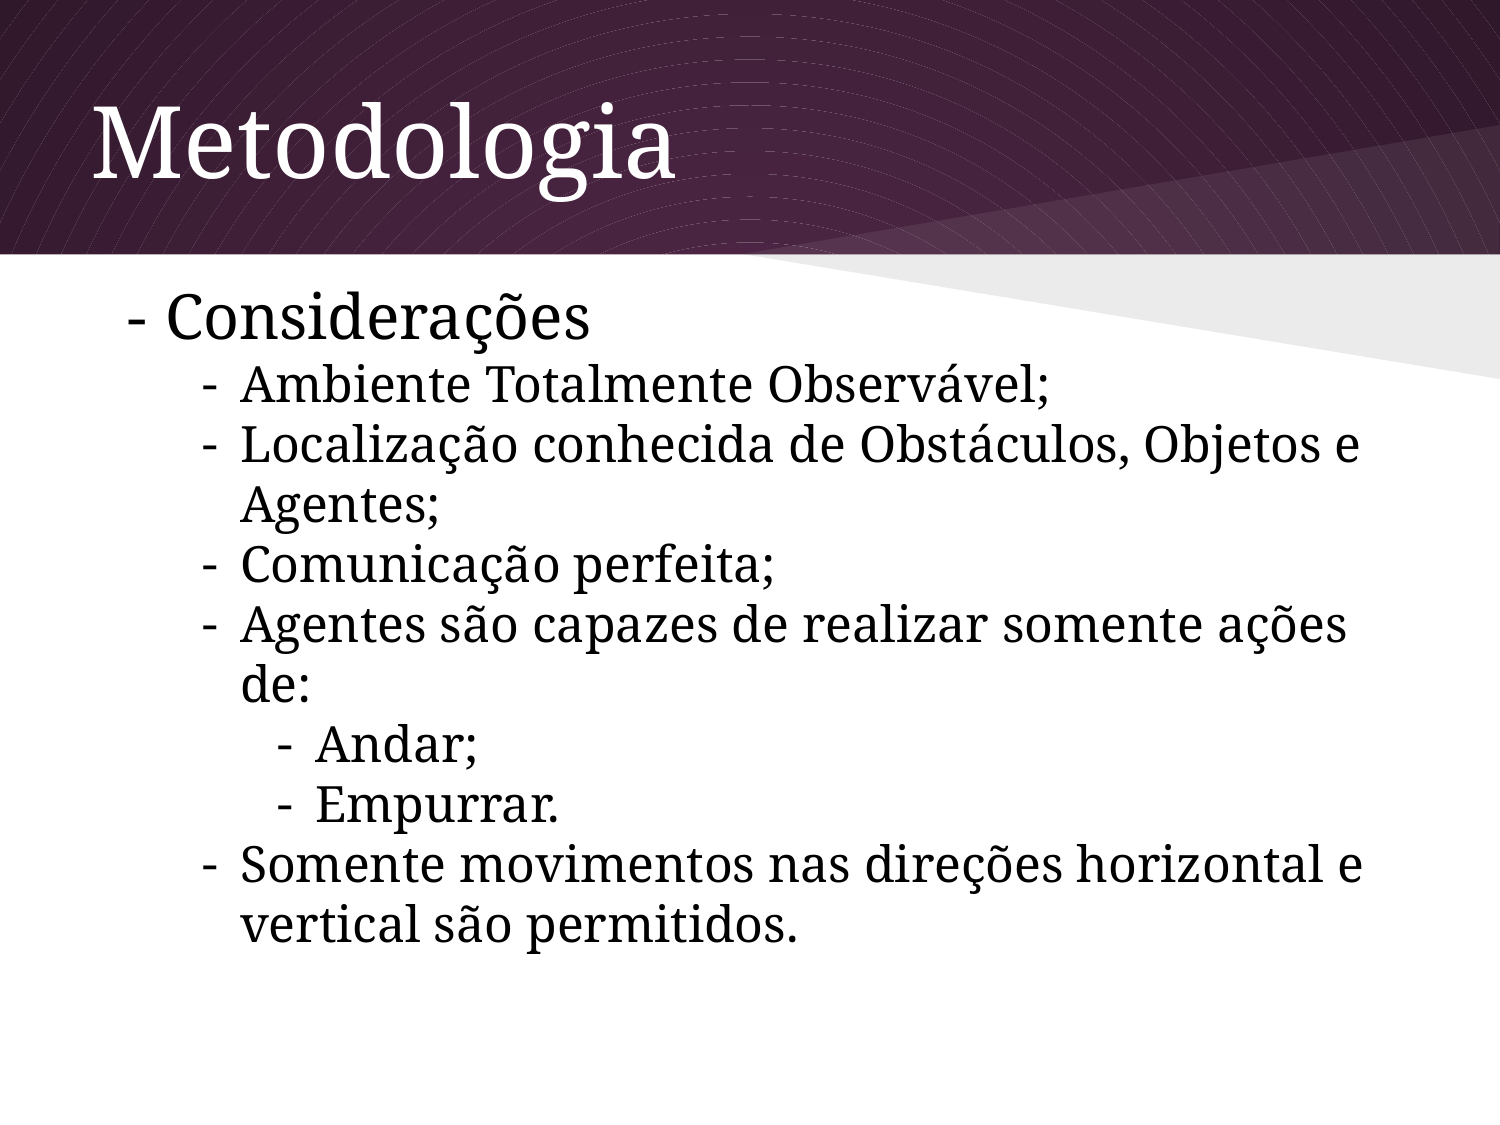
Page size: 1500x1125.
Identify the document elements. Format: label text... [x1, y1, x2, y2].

list Considerações Ambiente Totalmente Observável; Localização conhecida de Obstáculos, Objetos e Agentes; Comunicação perfeita; Agentes são capazes de realizar somente ações de: Andar; Empurrar. Somente movimentos nas direções horizontal e vertical são permitidos. [75, 262, 1425, 1078]
title Metodologia [75, 45, 1425, 233]
